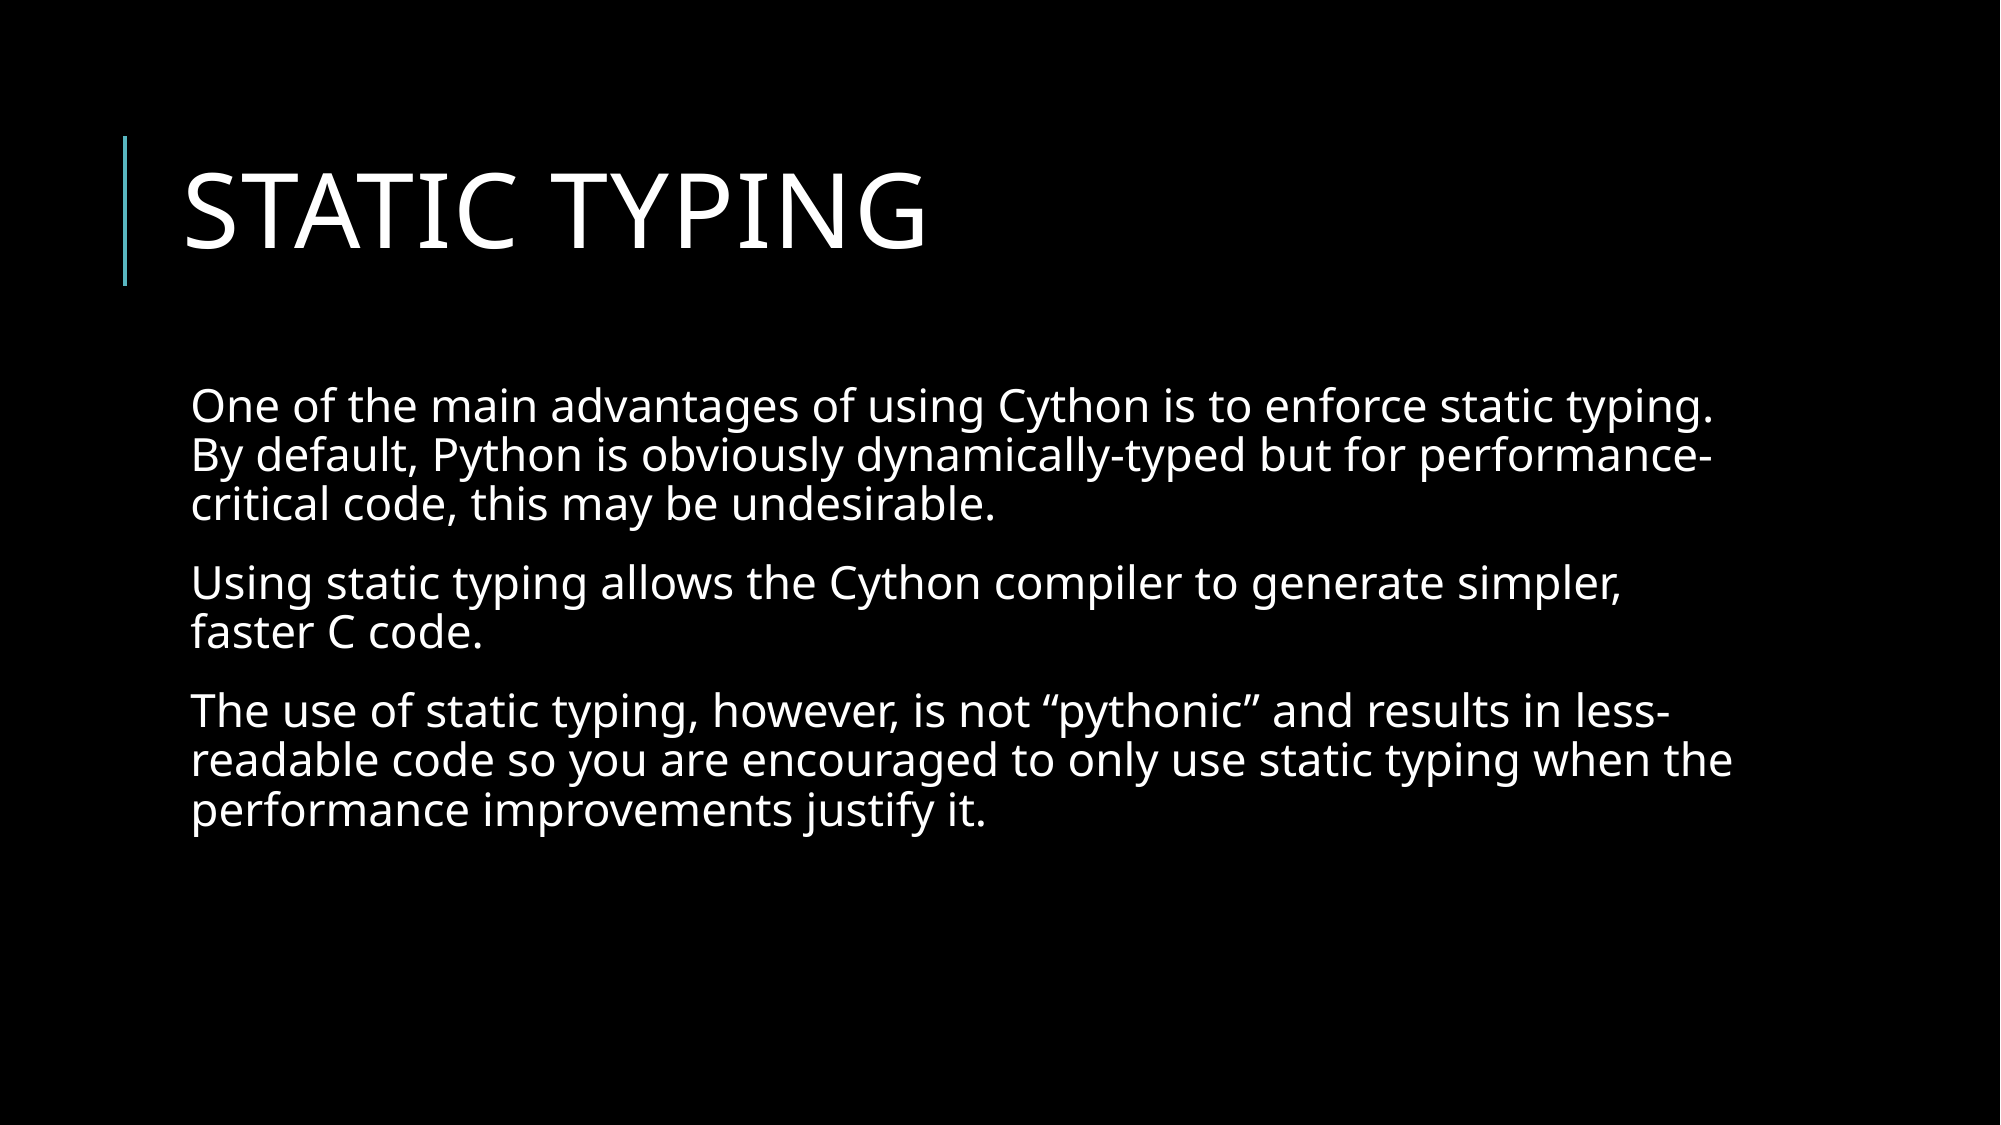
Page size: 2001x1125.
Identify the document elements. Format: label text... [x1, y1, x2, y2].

title Static typing [168, 96, 1763, 342]
list One of the main advantages of using Cython is to enforce static typing. By default, Python is obviously dynamically-typed but for performance-critical code, this may be undesirable. Using static typing allows the Cython compiler to generate simpler, faster C code. The use of static typing, however, is not “pythonic” and results in less-readable code so you are encouraged to only use static typing when the performance improvements justify it. [168, 375, 1763, 1035]
